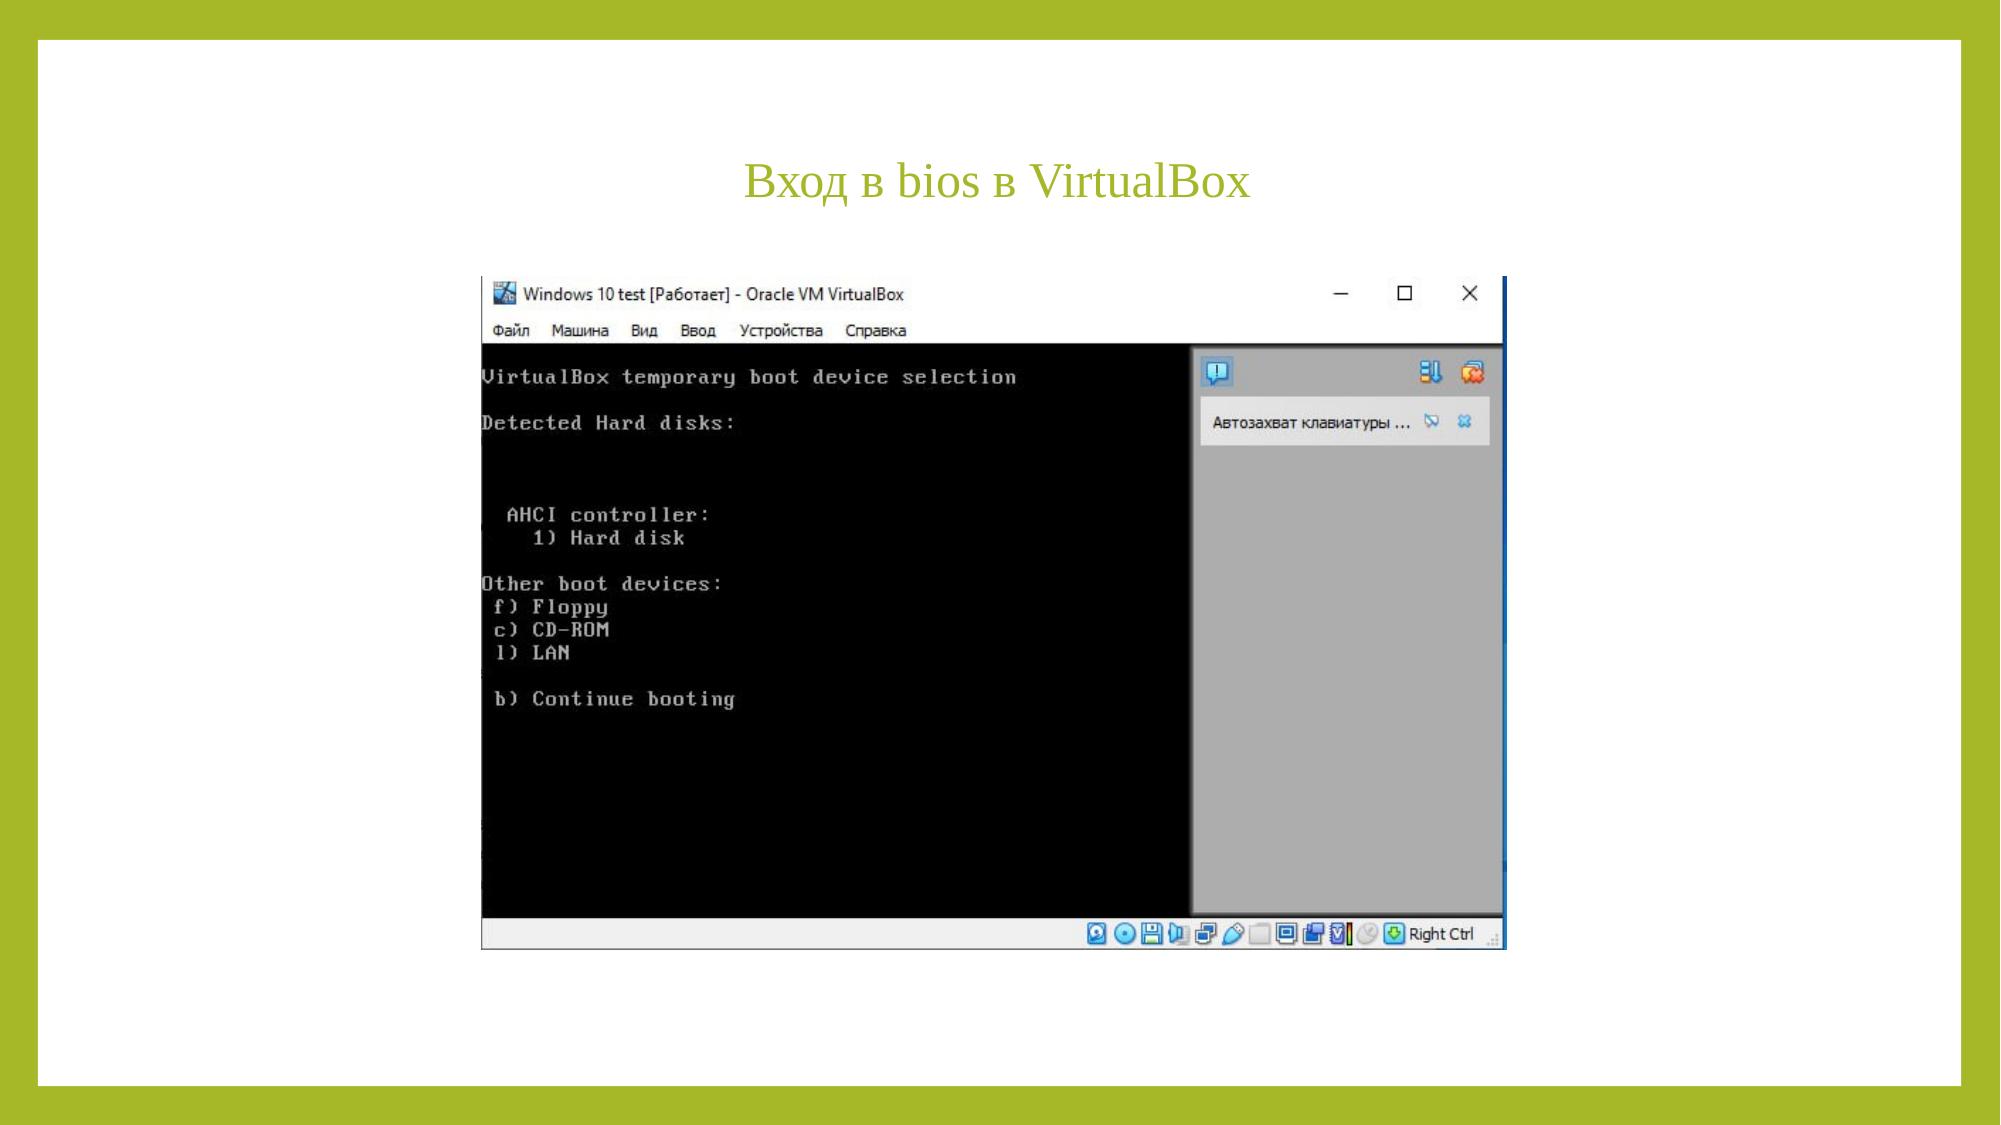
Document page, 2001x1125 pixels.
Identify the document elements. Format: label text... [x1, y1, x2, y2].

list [481, 275, 1507, 951]
title Вход в bios в VirtualBox [187, 99, 1808, 323]
